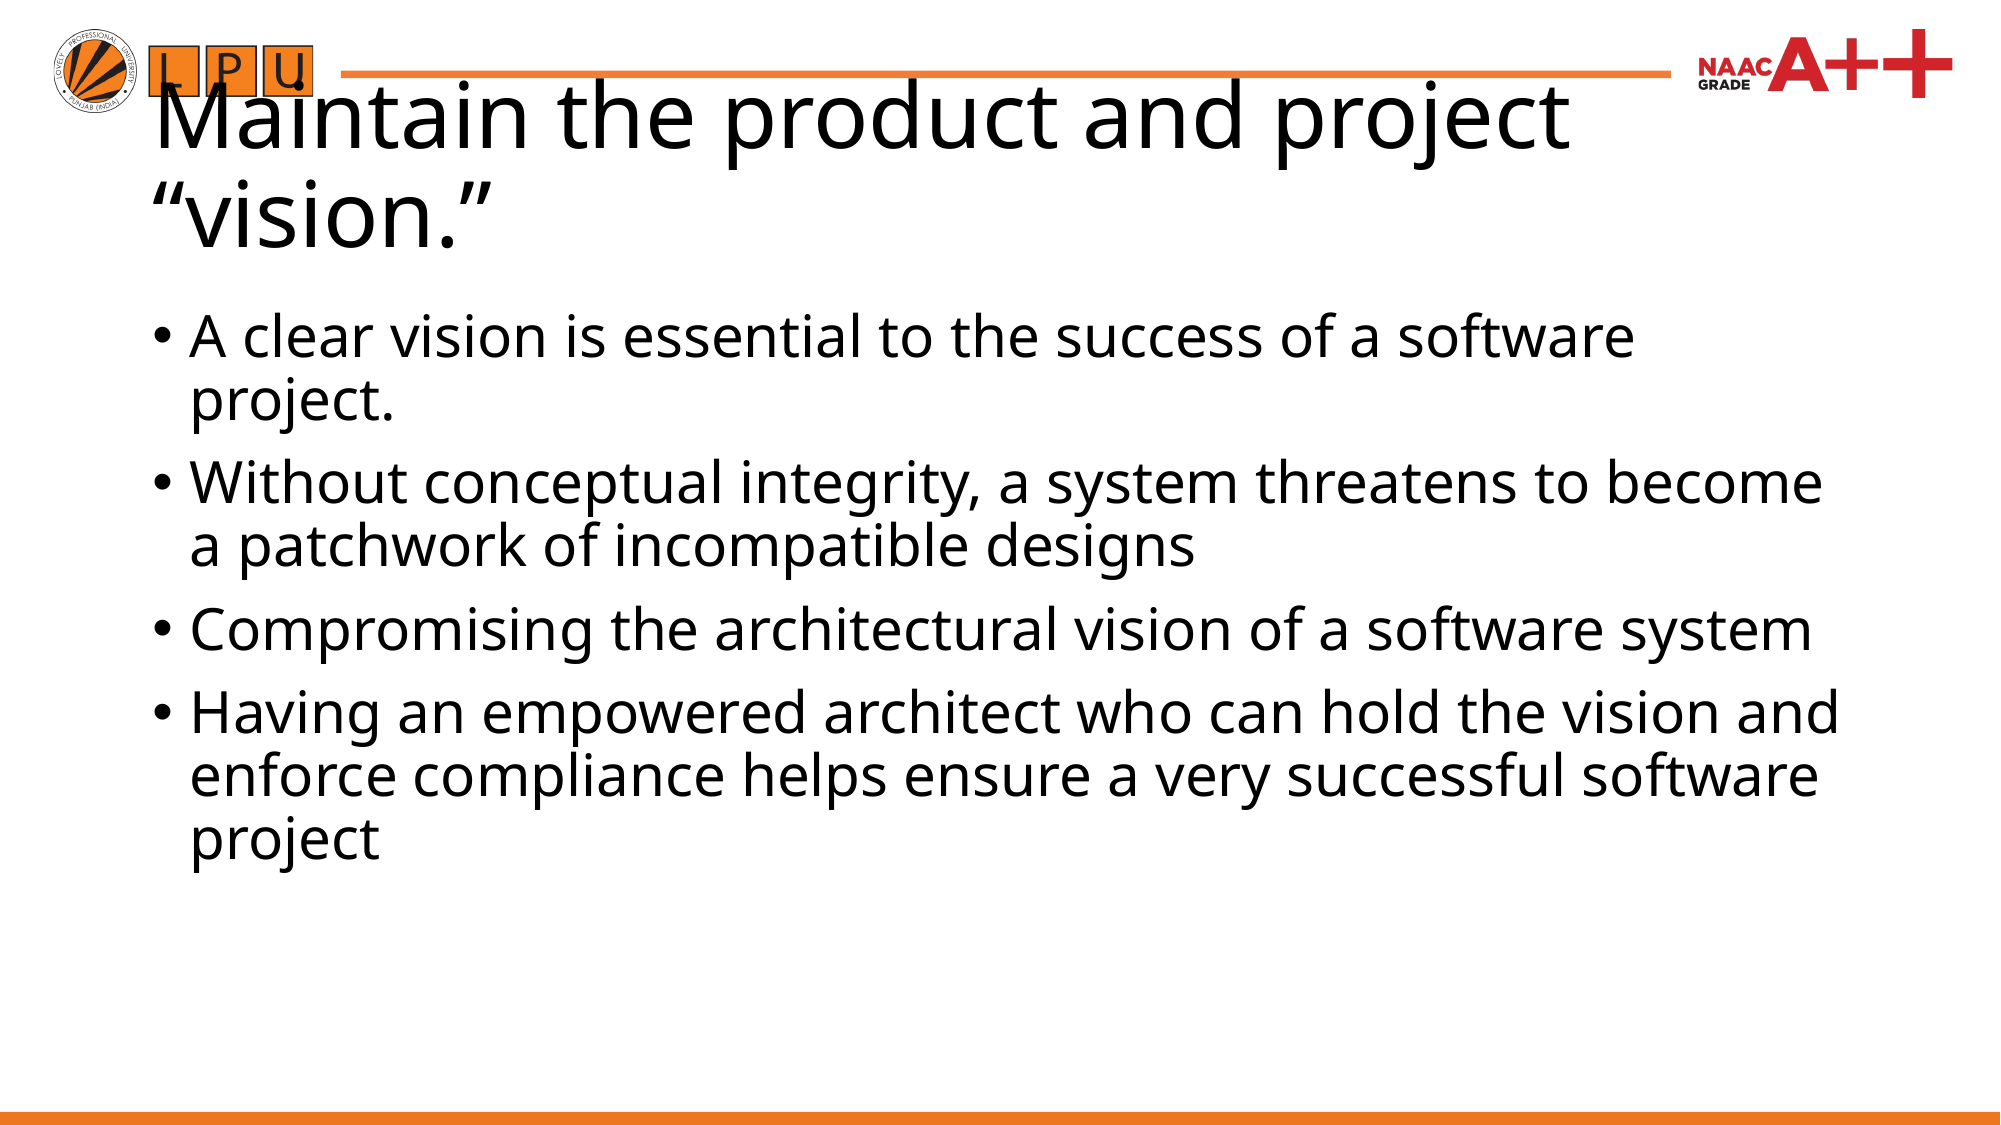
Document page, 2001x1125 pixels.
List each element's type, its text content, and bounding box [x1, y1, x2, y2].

list A clear vision is essential to the success of a software project. Without conceptual integrity, a system threatens to become a patchwork of incompatible designs Compromising the architectural vision of a software system Having an empowered architect who can hold the vision and enforce compliance helps ensure a very successful software project [137, 299, 1863, 1014]
title Maintain the product and project “vision.” [137, 59, 1863, 278]
